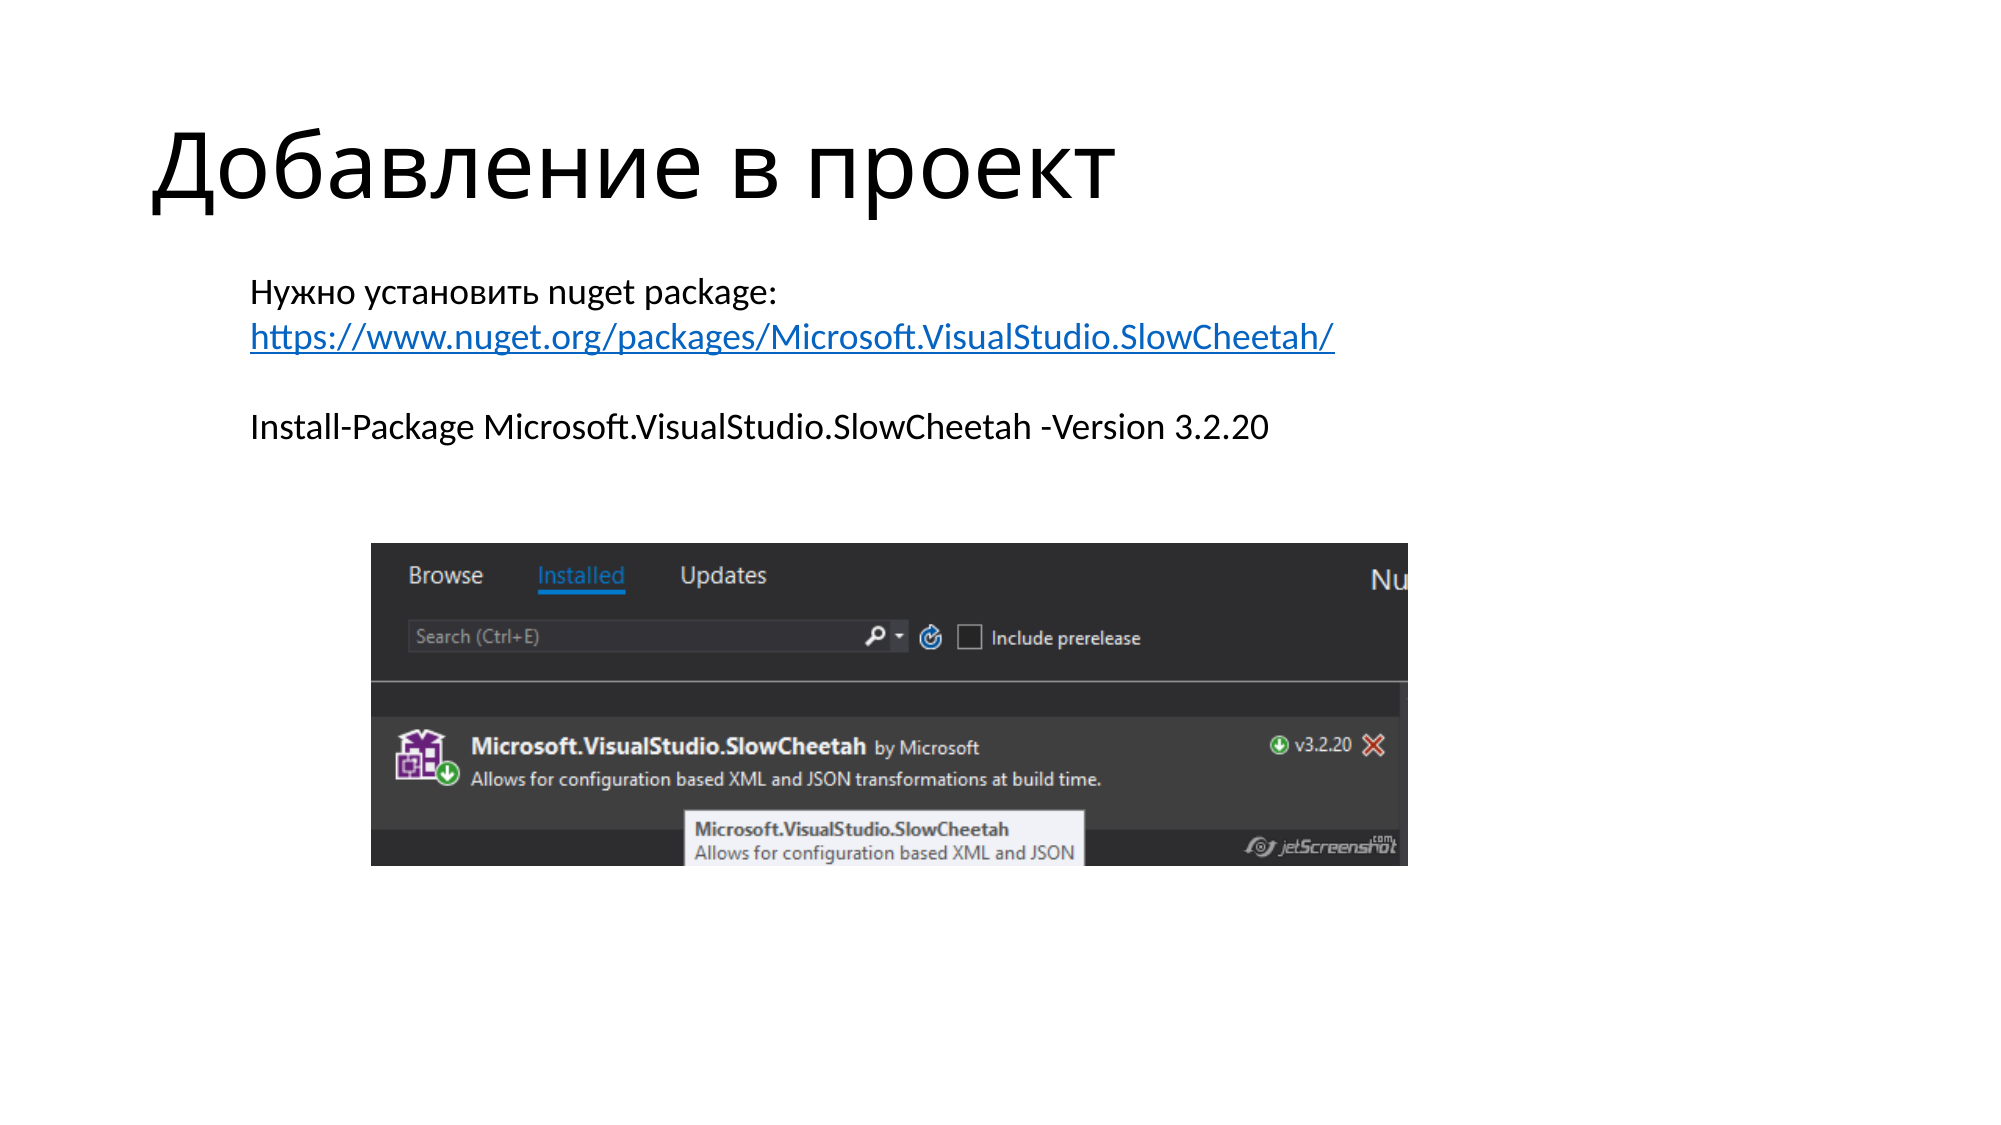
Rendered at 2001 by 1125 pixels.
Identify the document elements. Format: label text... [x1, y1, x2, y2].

text_box Нужно установить nuget package: https://www.nuget.org/packages/Microsoft.VisualStudio.SlowCheetah/ Install-Package Microsoft.VisualStudio.SlowCheetah -Version 3.2.20 [235, 259, 1642, 455]
picture [371, 543, 1408, 866]
title Добавление в проект [137, 59, 1863, 278]
